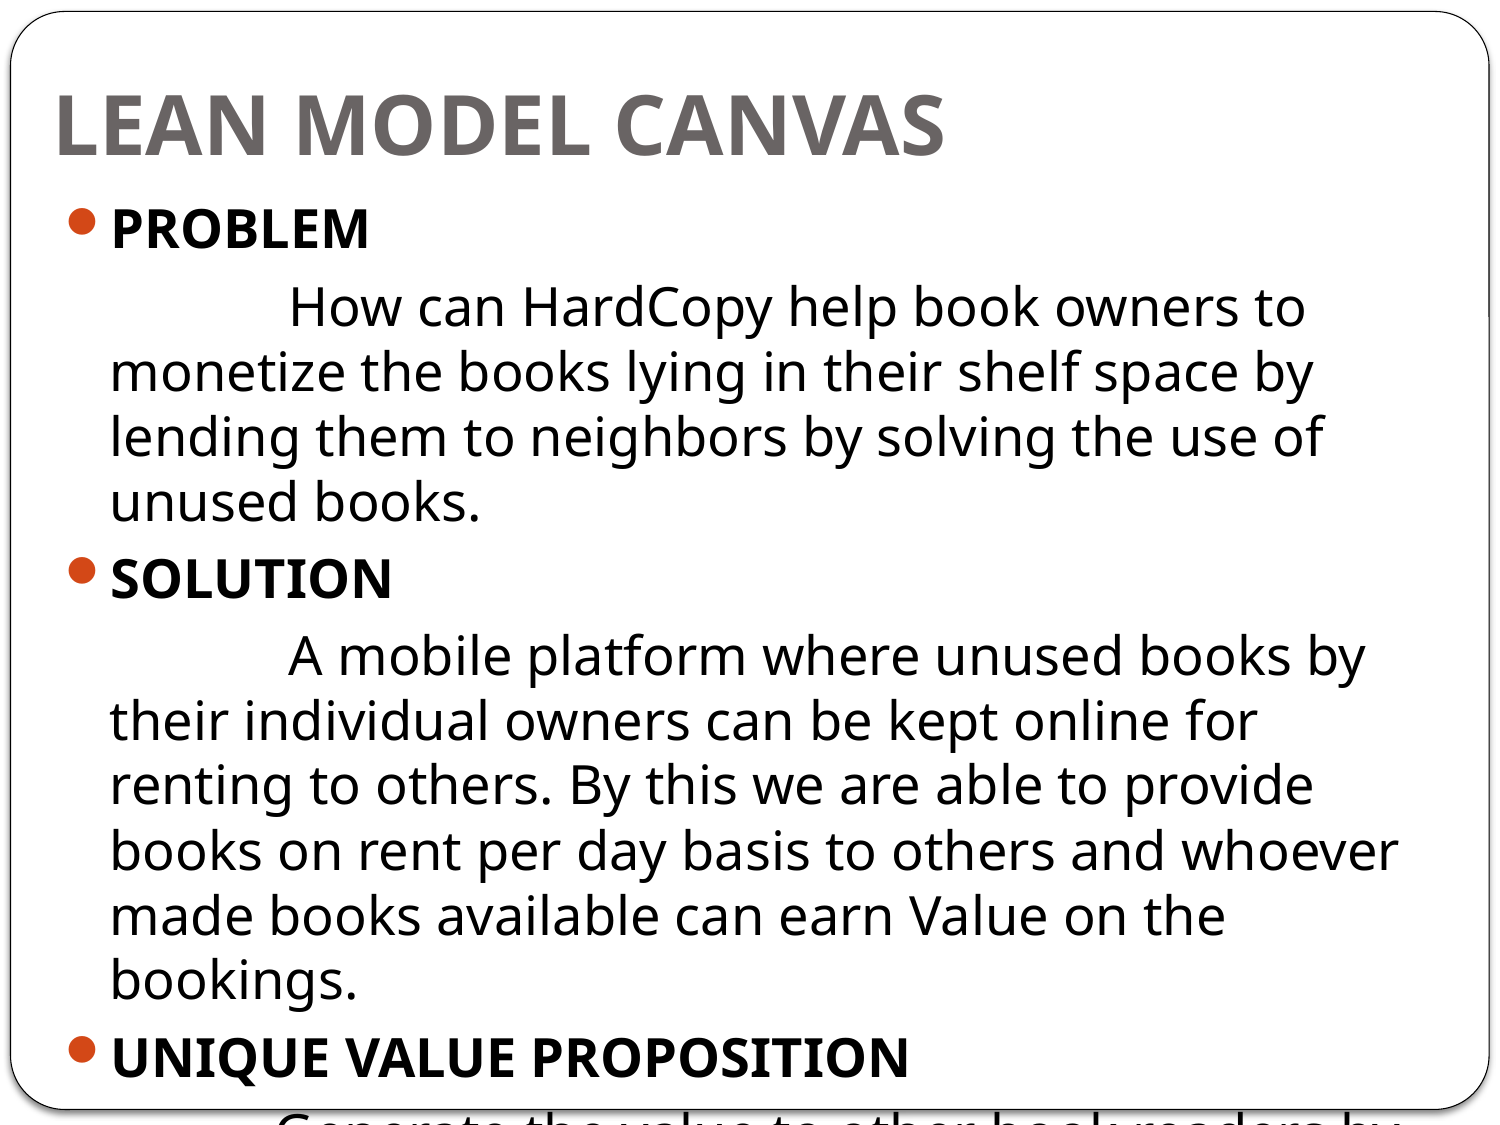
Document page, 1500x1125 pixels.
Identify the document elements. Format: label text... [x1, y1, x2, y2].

title LEAN MODEL CANVAS [37, 45, 1425, 188]
list PROBLEM How can HardCopy help book owners to monetize the books lying in their shelf space by lending them to neighbors by solving the use of unused books. SOLUTION A mobile platform where unused books by their individual owners can be kept online for renting to others. By this we are able to provide books on rent per day basis to others and whoever made books available can earn Value on the bookings. UNIQUE VALUE PROPOSITION Generate the value to other book readers by using their own inventory (books) [50, 187, 1463, 1075]
